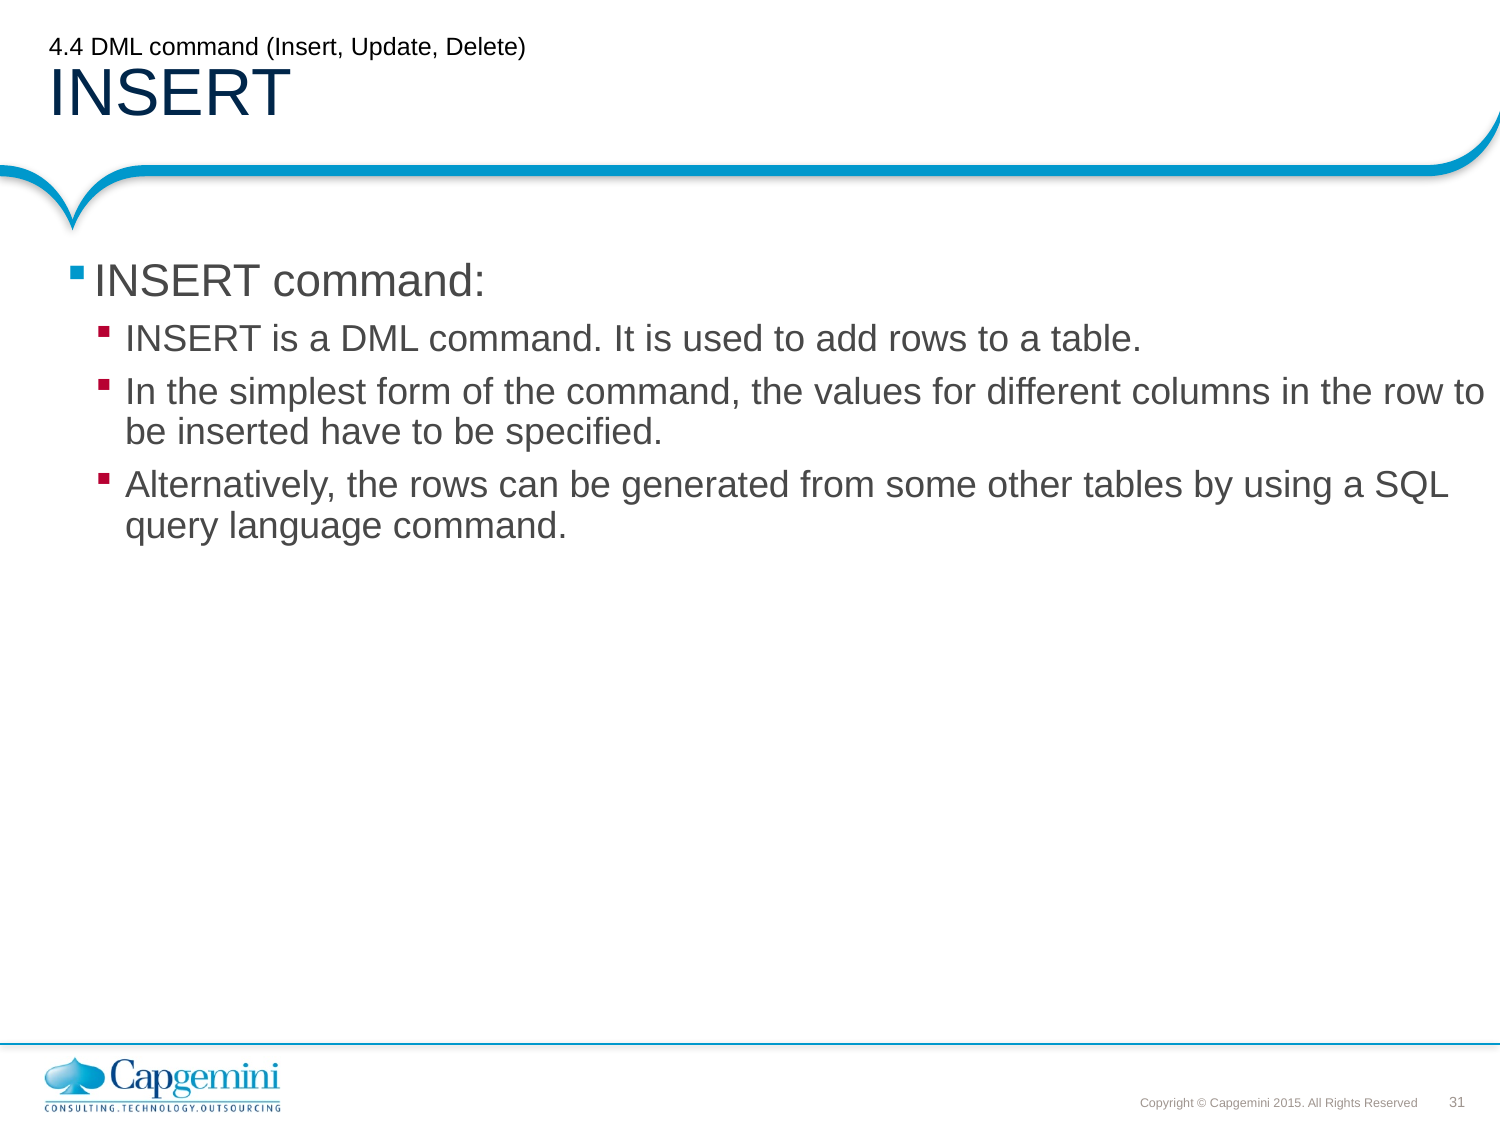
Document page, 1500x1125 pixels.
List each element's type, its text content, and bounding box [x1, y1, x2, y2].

title 4.4 DML command (Insert, Update, Delete) INSERT [0, 0, 1500, 165]
picture [44, 1056, 281, 1113]
list INSERT command: INSERT is a DML command. It is used to add rows to a table. In the simplest form of the command, the values for different columns in the row to be inserted have to be specified. Alternatively, the rows can be generated from some other tables by using a SQL query language command. [48, 245, 1500, 1007]
